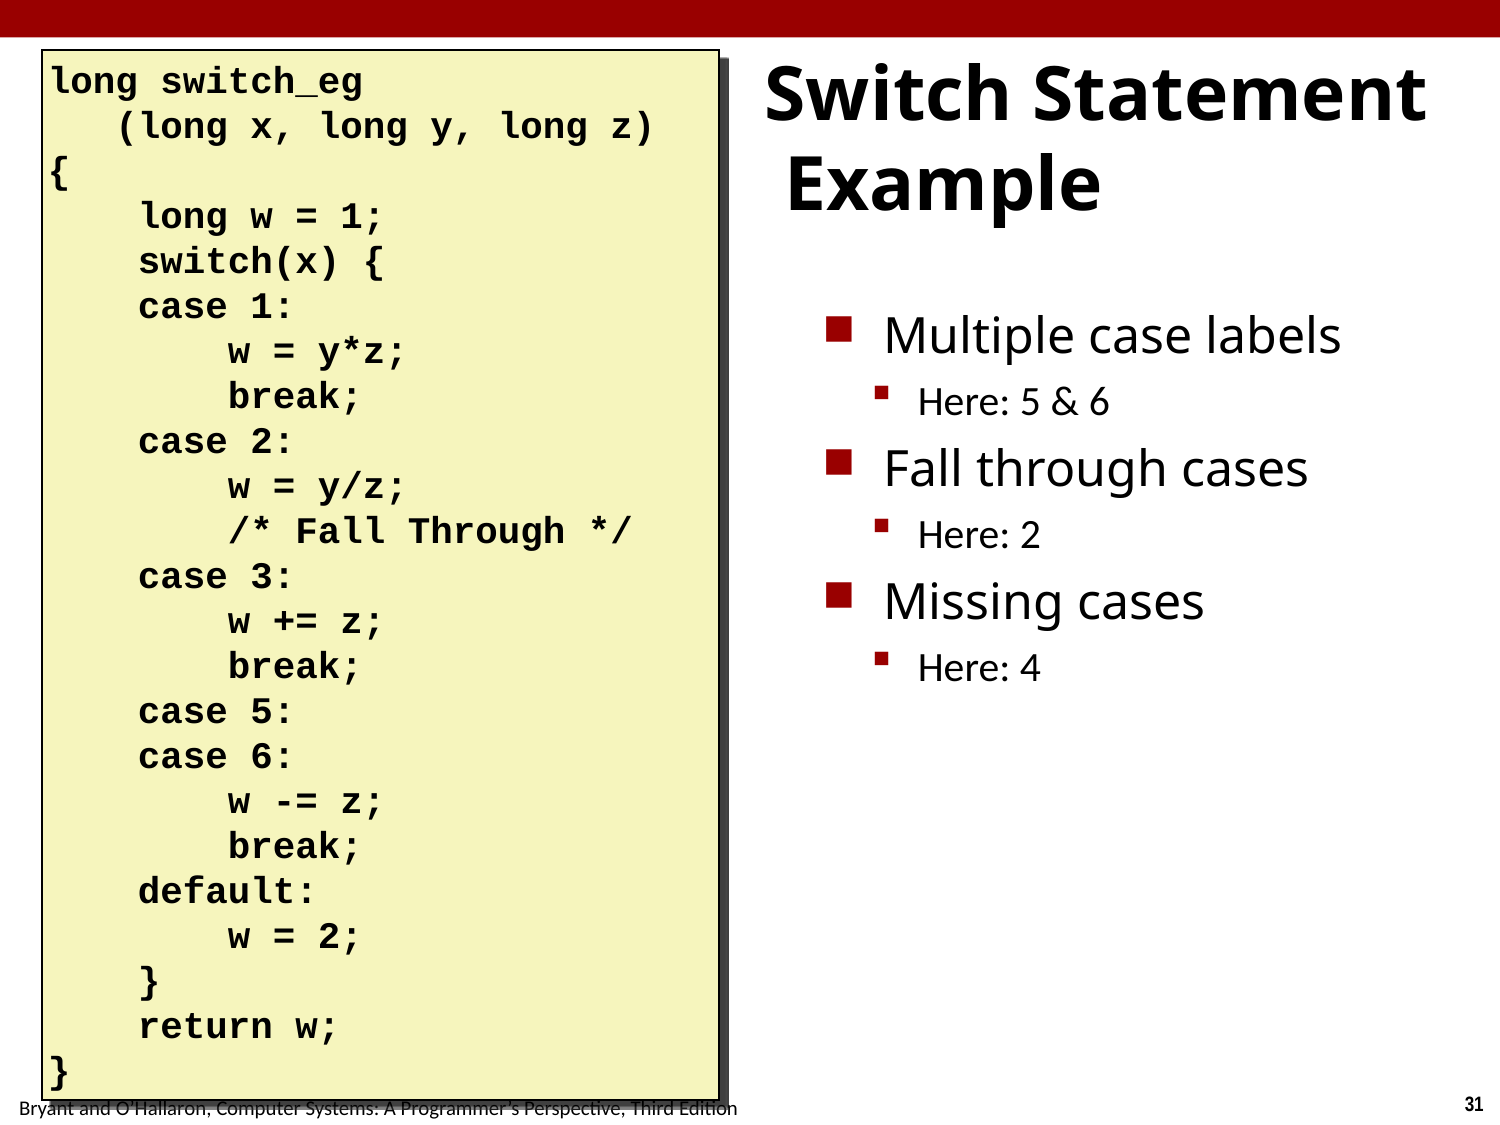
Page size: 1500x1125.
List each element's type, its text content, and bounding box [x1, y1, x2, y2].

list Multiple case labels Here: 5 & 6 Fall through cases Here: 2 Missing cases Here: 4 [812, 295, 1438, 1121]
text_box [0, 0, 1500, 38]
text_box long switch_eg (long x, long y, long z) { long w = 1; switch(x) { case 1: w = y*z; break; case 2: w = y/z; /* Fall Through */ case 3: w += z; break; case 5: case 6: w -= z; break; default: w = 2; } return w; } [41, 49, 719, 1100]
title Switch Statement Example [758, 41, 1438, 230]
